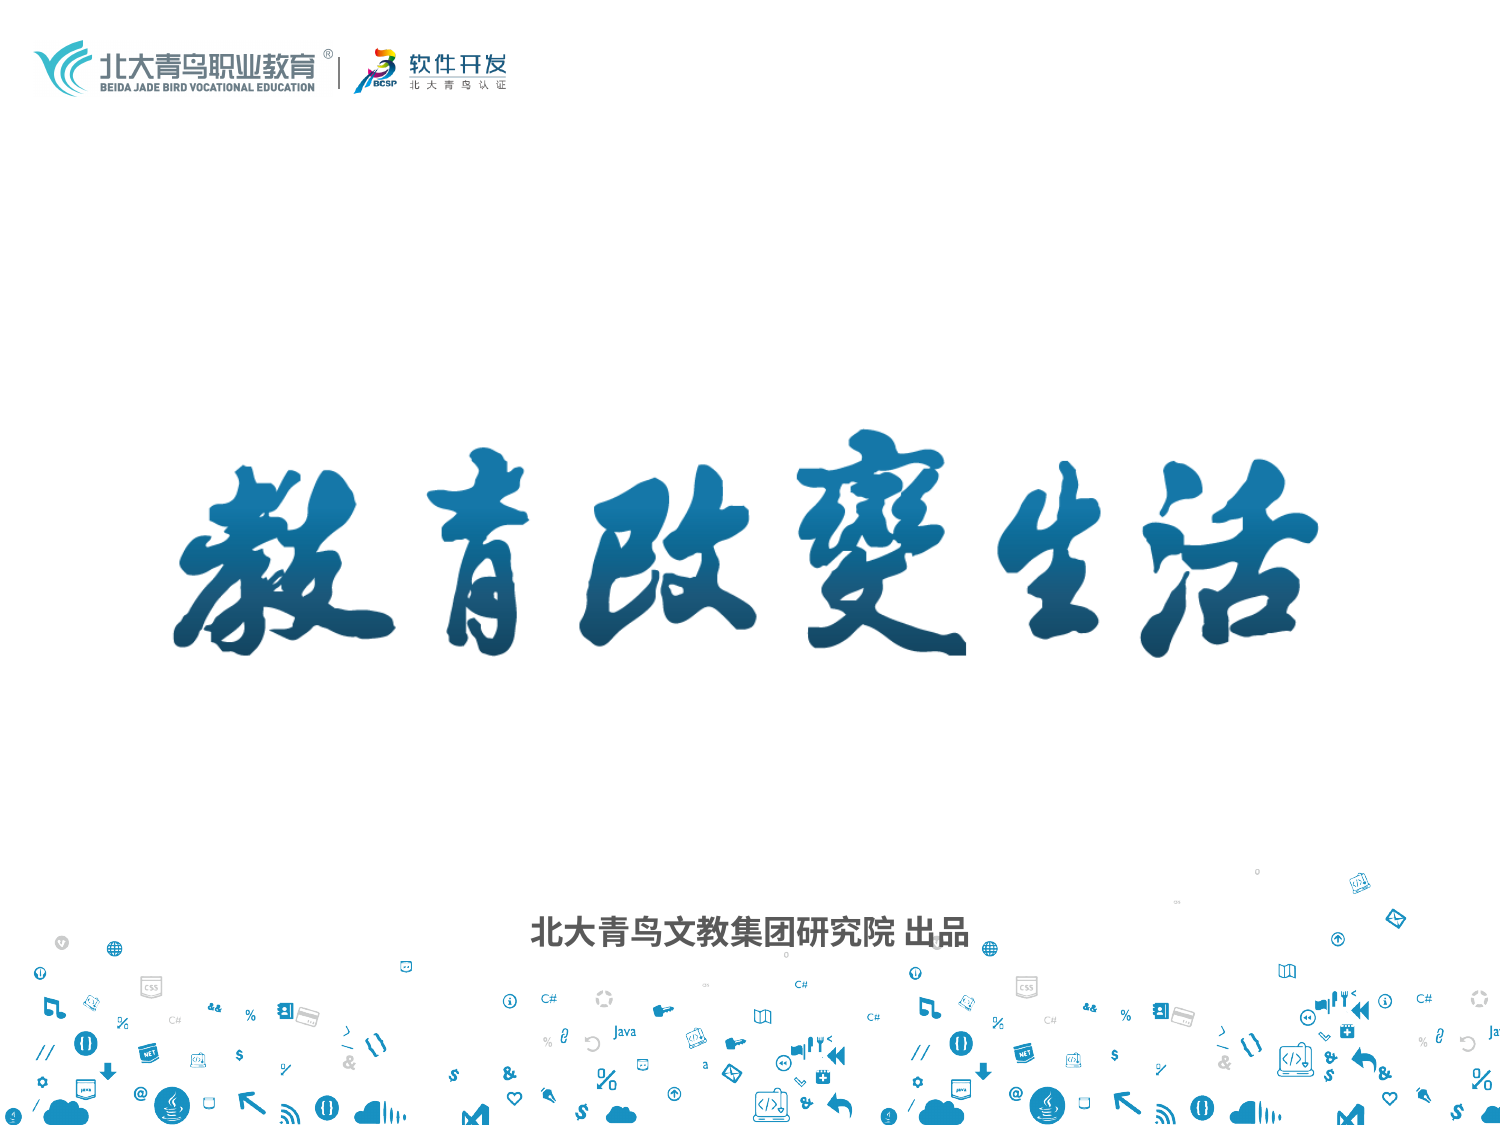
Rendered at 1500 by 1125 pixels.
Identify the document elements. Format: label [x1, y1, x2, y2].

picture [345, 22, 513, 115]
picture [156, 425, 1328, 677]
picture [0, 843, 1500, 1125]
picture [33, 40, 333, 97]
